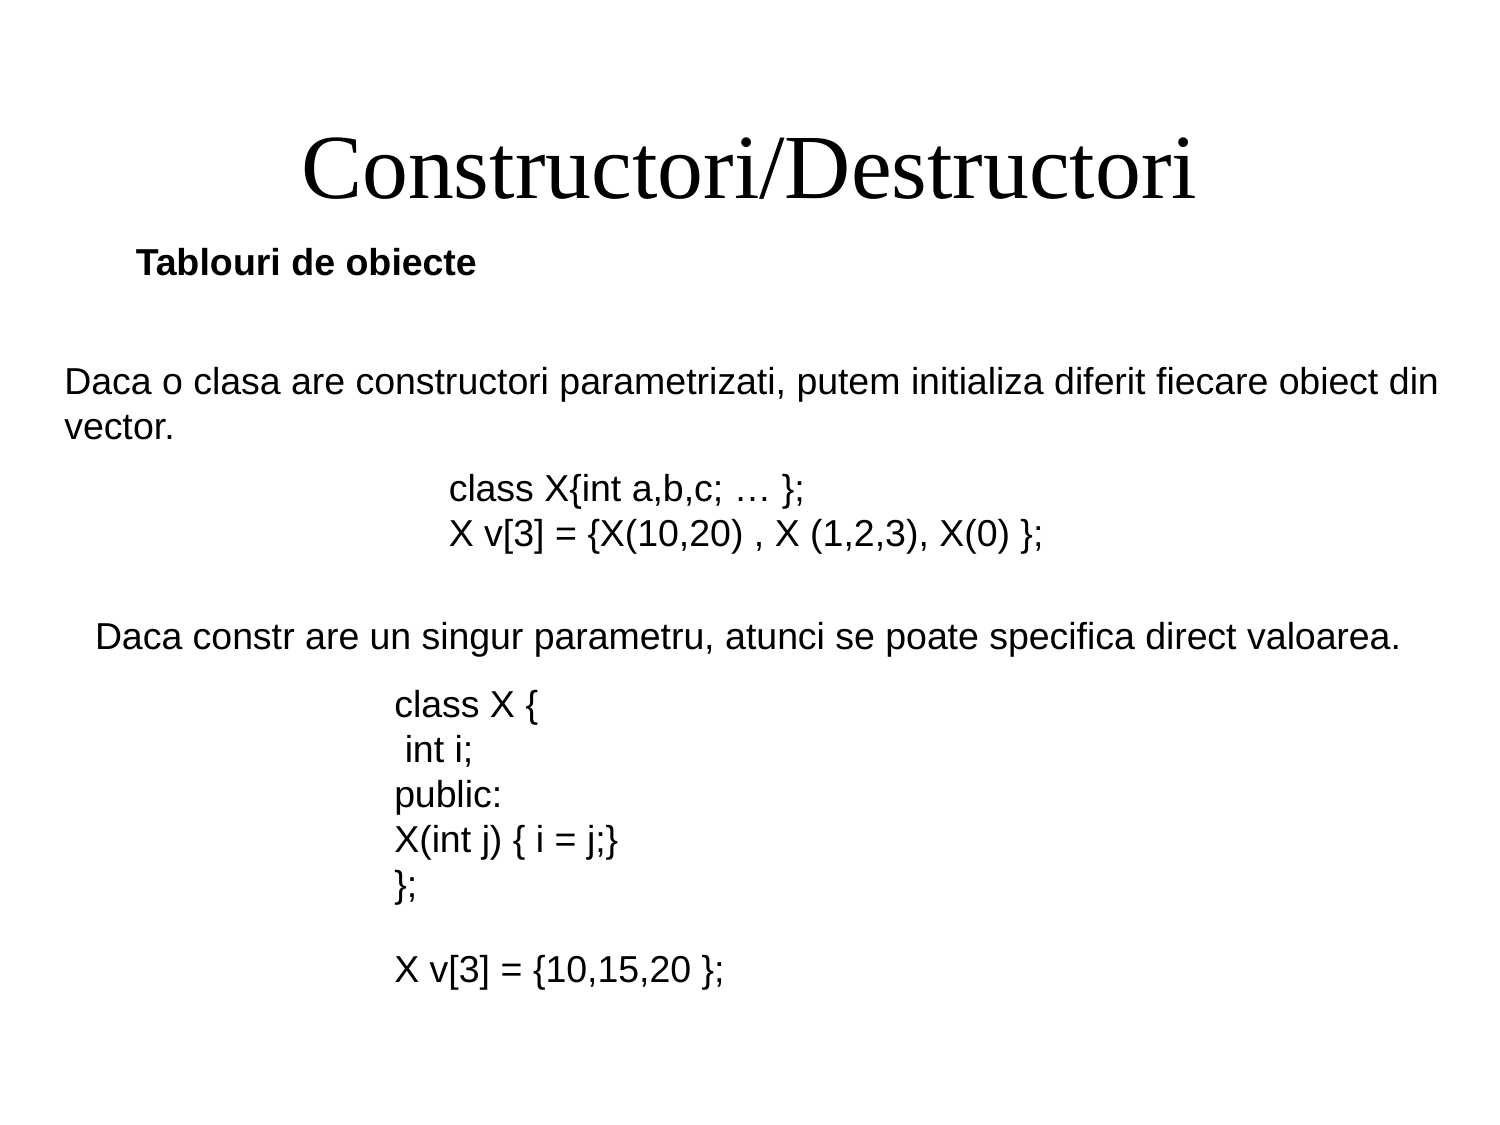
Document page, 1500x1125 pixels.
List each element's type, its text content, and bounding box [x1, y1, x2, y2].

text_box class X { int i; public: X(int j) { i = j;} }; X v[3] = {10,15,20 }; [380, 673, 1048, 986]
text_box Daca o clasa are constructori parametrizati, putem initializa diferit fiecare obiect din vector. [50, 350, 1470, 449]
text_box class X{int a,b,c; … }; X v[3] = {X(10,20) , X (1,2,3), X(0) }; [435, 457, 1103, 557]
text_box Tablouri de obiecte [122, 231, 1415, 300]
text_box Daca constr are un singur parametru, atunci se poate specifica direct valoarea. [81, 605, 1470, 674]
text_box Constructori/Destructori [112, 99, 1388, 288]
